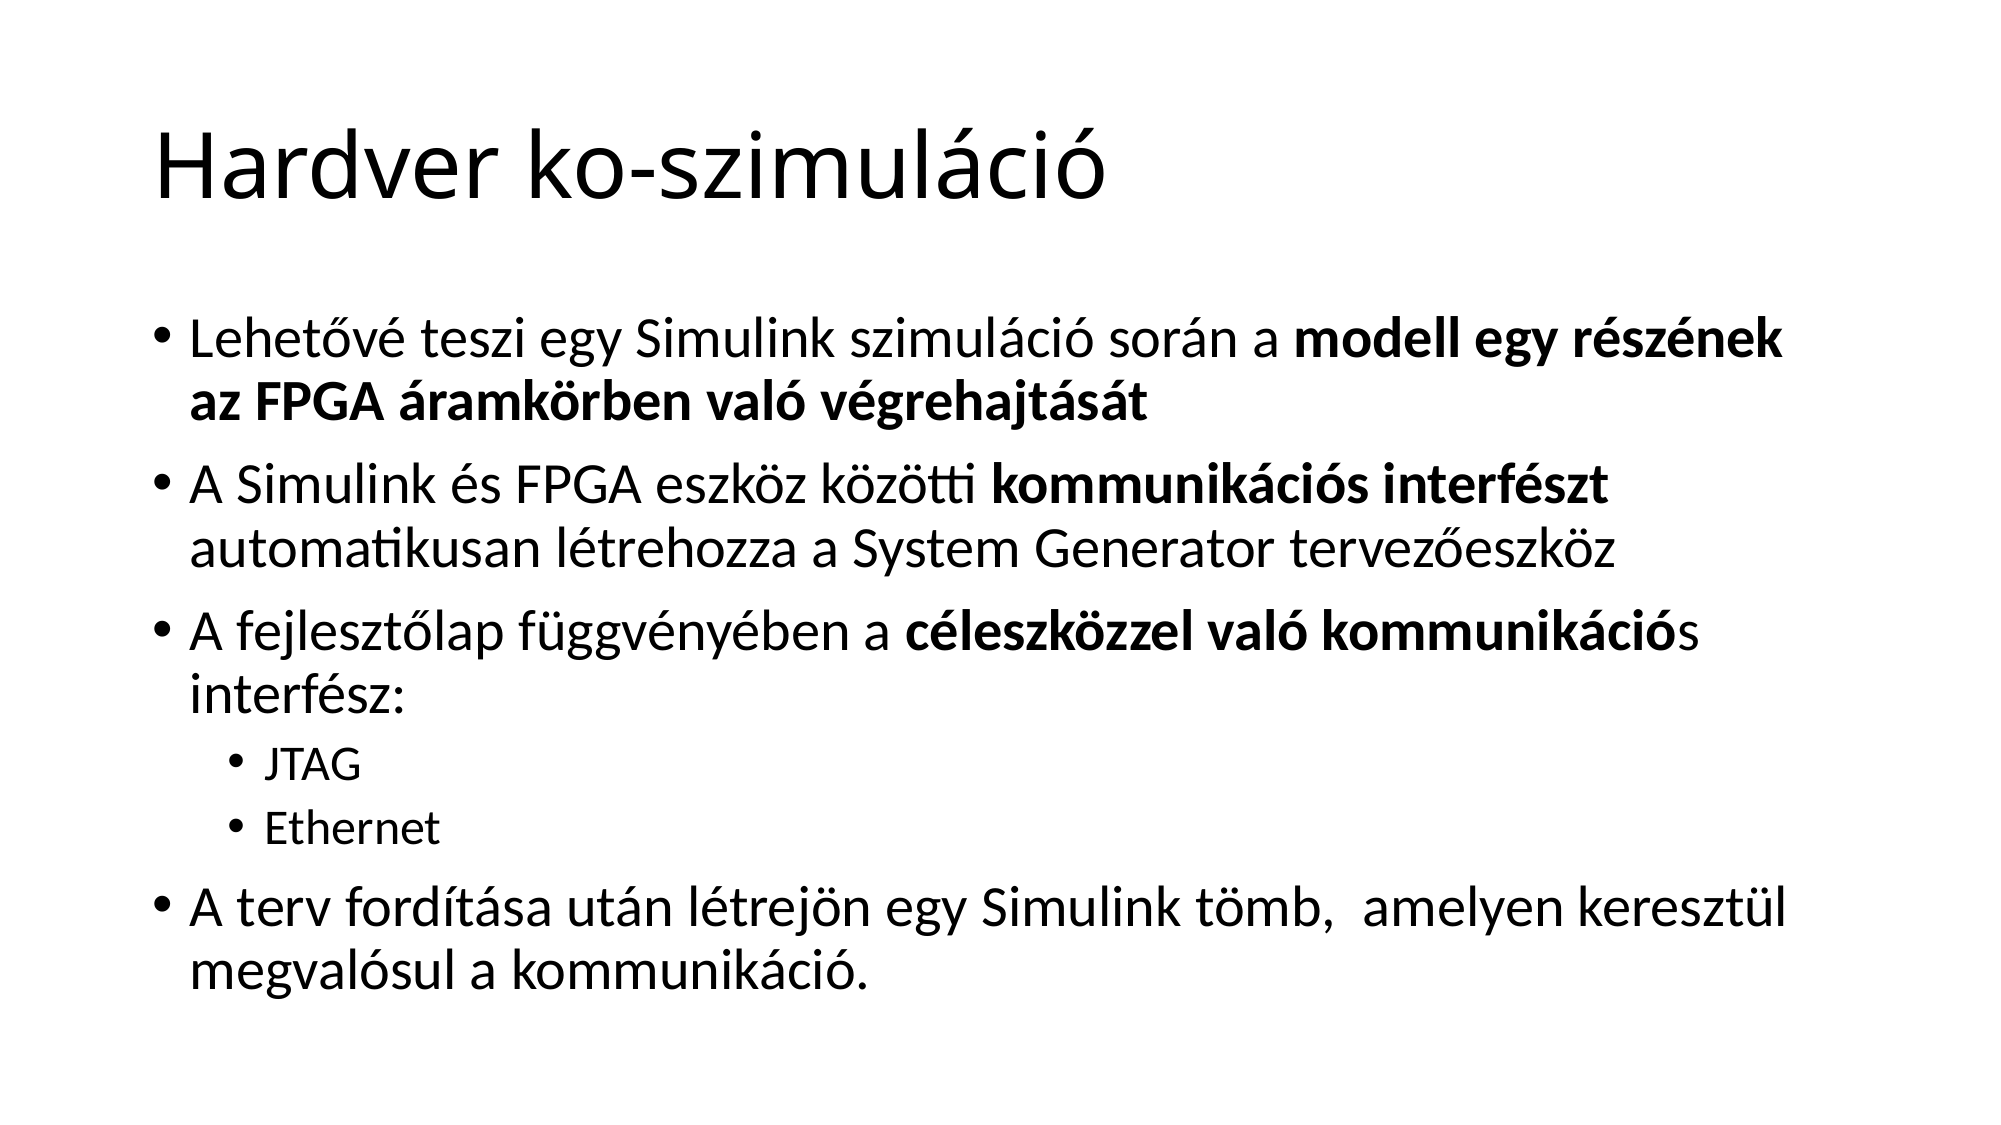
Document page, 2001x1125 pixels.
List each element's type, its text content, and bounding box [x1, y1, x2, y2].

title Hardver ko-szimuláció [137, 59, 1863, 278]
list Lehetővé teszi egy Simulink szimuláció során a modell egy részének az FPGA áramkörben való végrehajtását A Simulink és FPGA eszköz közötti kommunikációs interfészt automatikusan létrehozza a System Generator tervezőeszköz A fejlesztőlap függvényében a céleszközzel való kommunikációs interfész: JTAG Ethernet A terv fordítása után létrejön egy Simulink tömb, amelyen keresztül megvalósul a kommunikáció. [137, 299, 1863, 1014]
